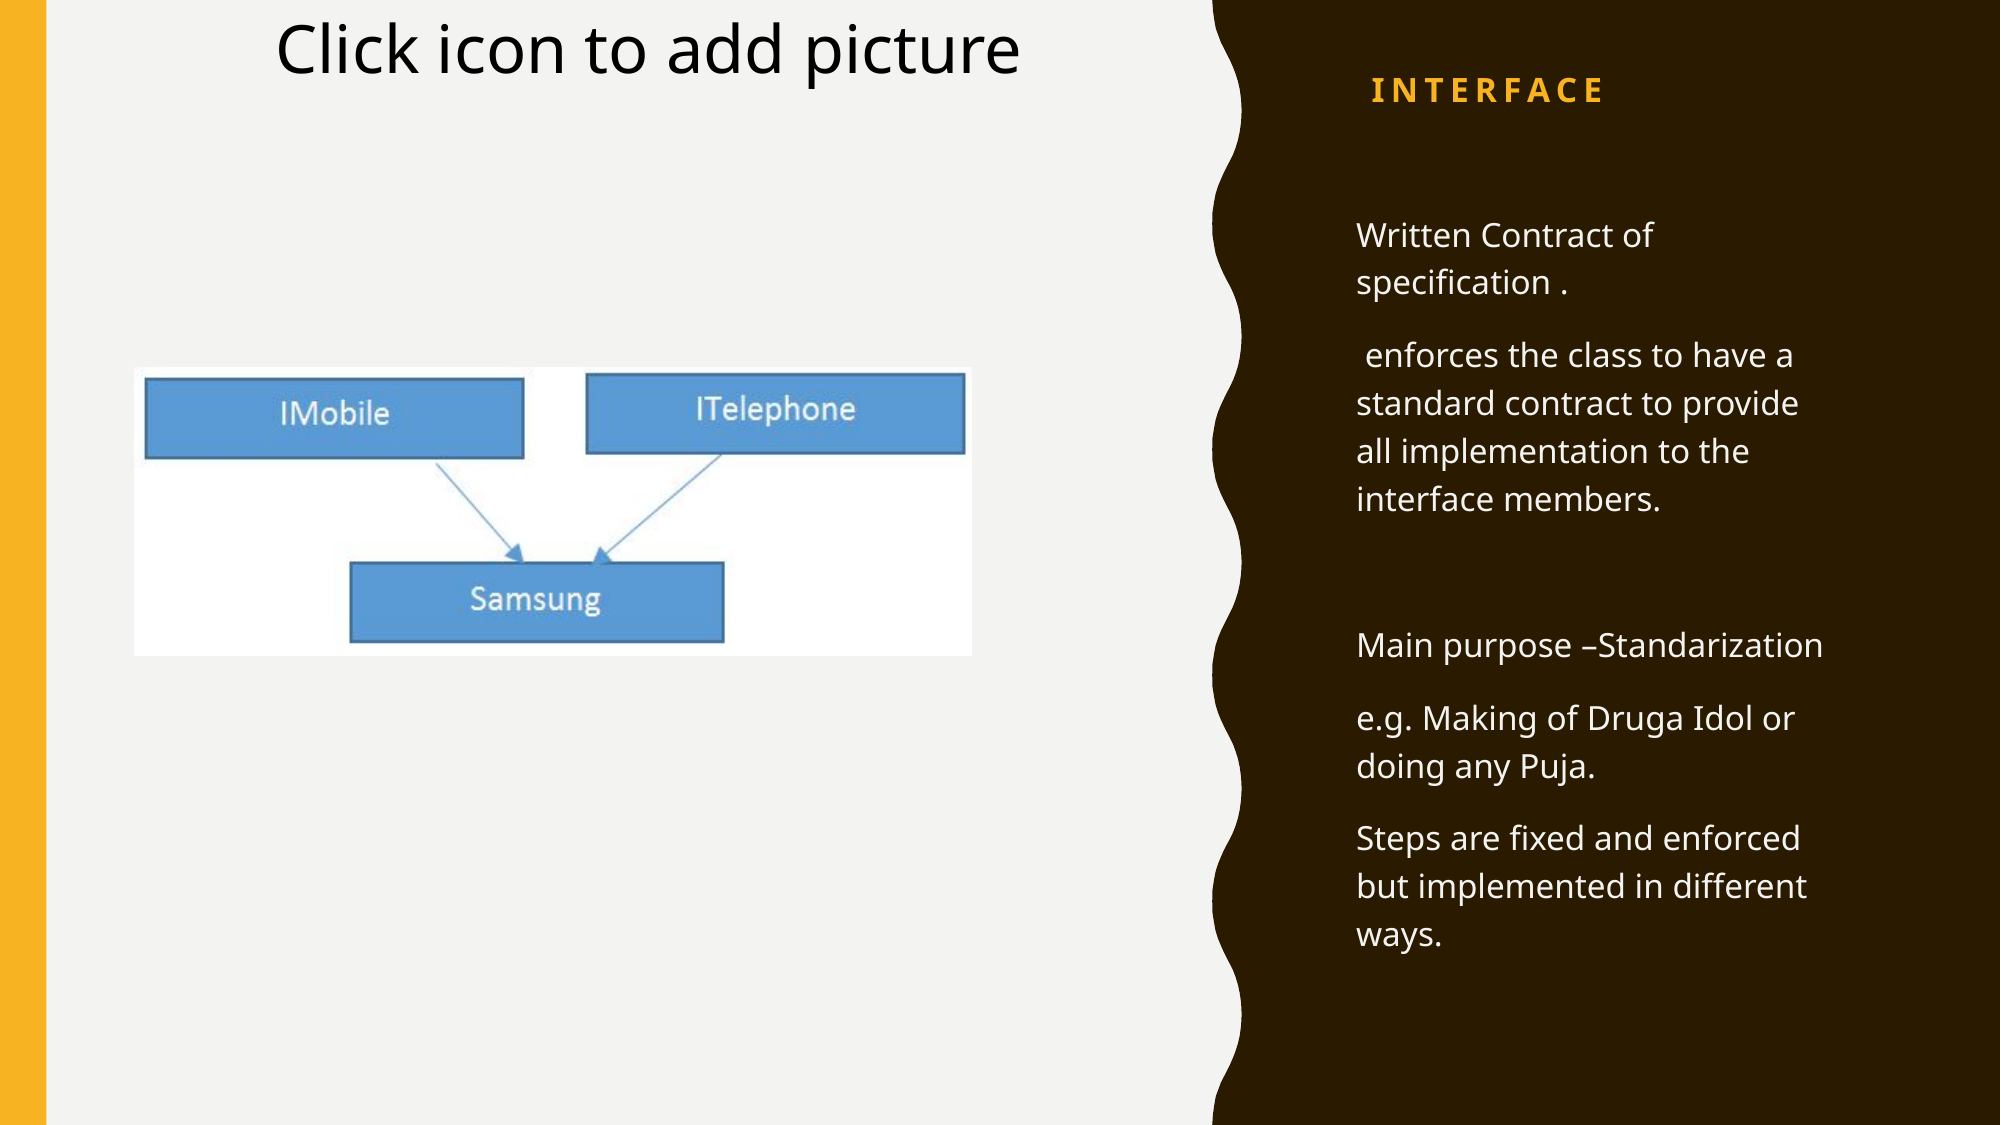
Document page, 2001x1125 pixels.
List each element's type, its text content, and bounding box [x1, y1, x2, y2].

picture [46, 0, 1254, 1125]
title Interface [1356, 61, 1864, 118]
list Written Contract of specification . enforces the class to have a standard contract to provide all implementation to the interface members. Main purpose –Standarization e.g. Making of Druga Idol or doing any Puja. Steps are fixed and enforced but implemented in different ways. [1340, 198, 1849, 1000]
